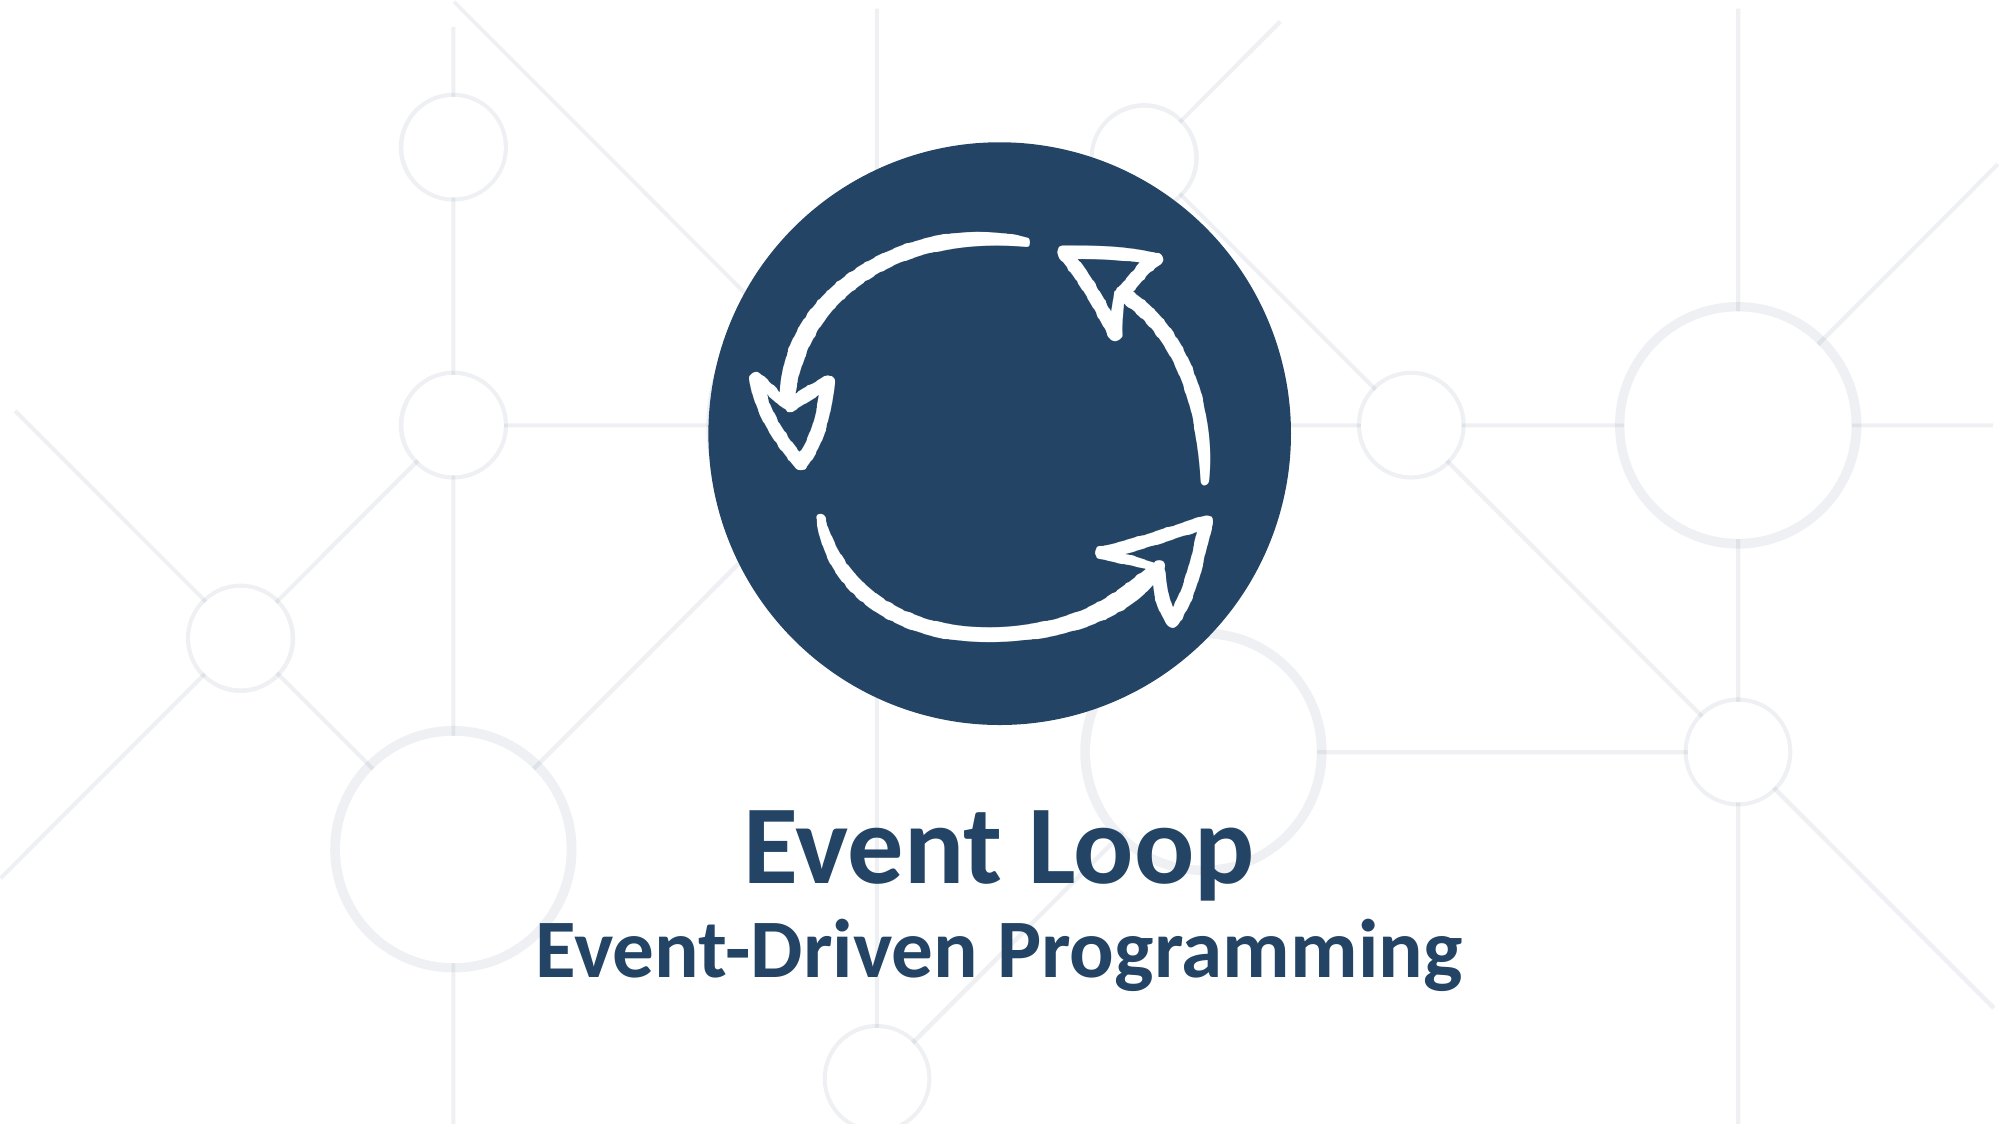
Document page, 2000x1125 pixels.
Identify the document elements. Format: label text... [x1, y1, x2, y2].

picture [749, 205, 1213, 669]
list Event Loop [100, 771, 1899, 898]
list Event-Driven Programming [100, 900, 1899, 983]
